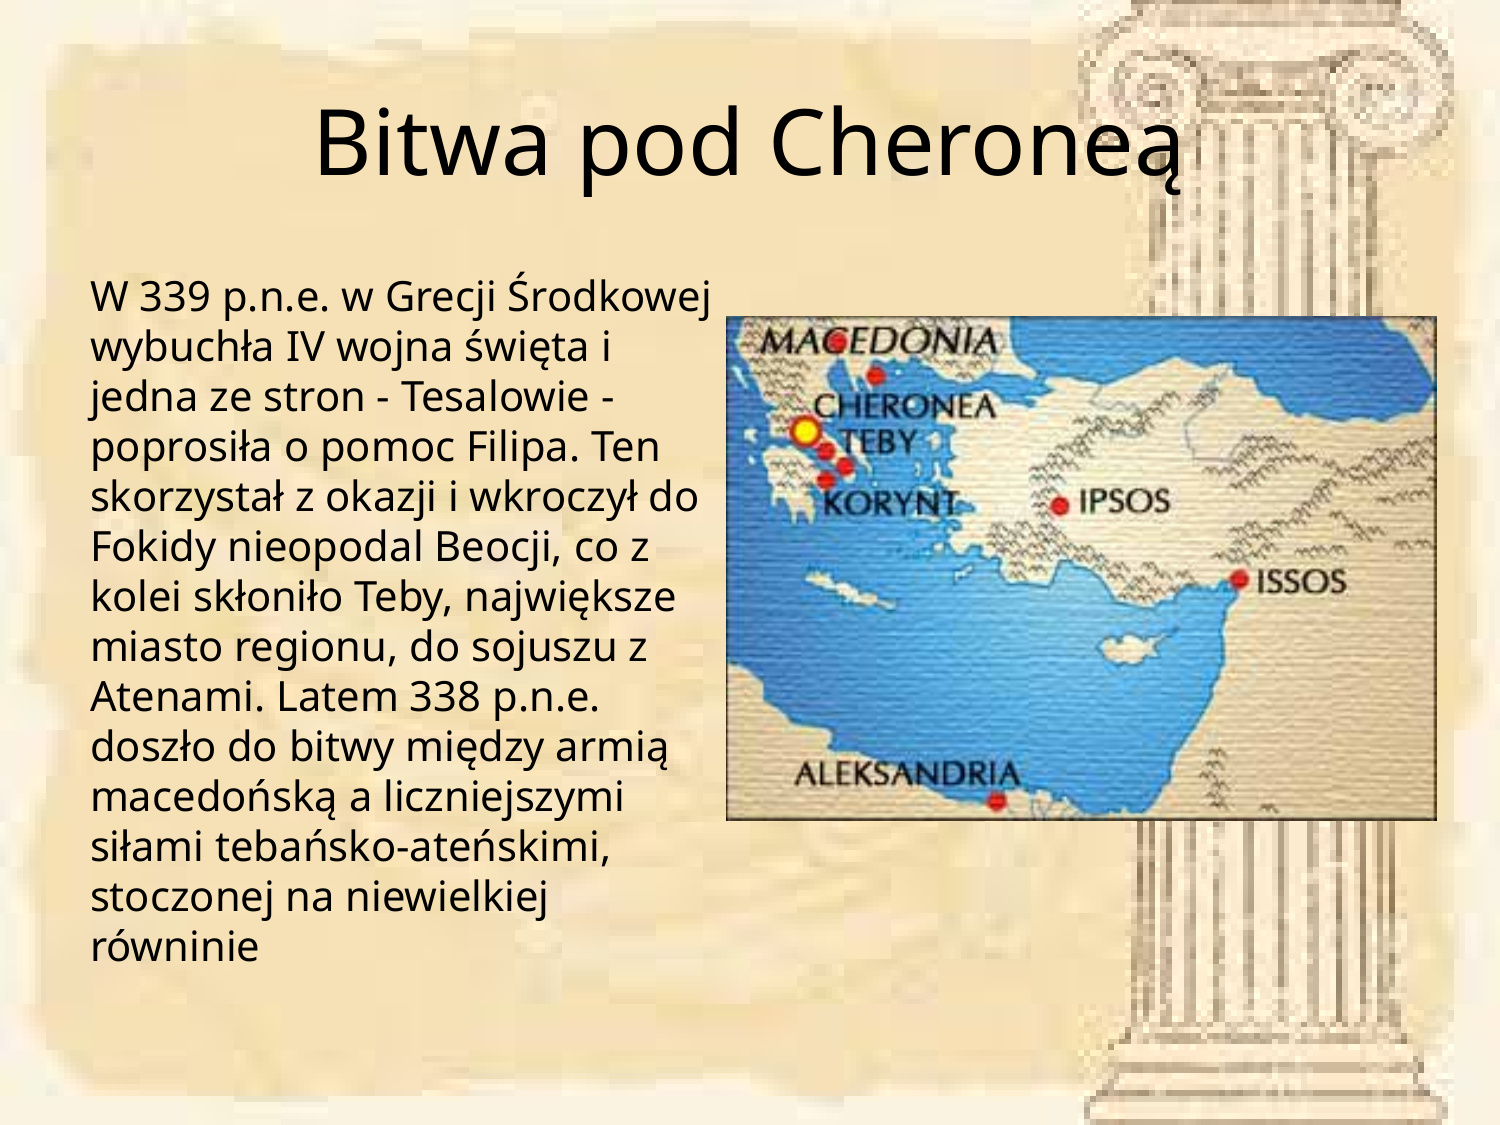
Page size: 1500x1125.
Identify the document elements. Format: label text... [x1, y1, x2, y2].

list W 339 p.n.e. w Grecji Środkowej wybuchła IV wojna święta i jedna ze stron - Tesalowie - poprosiła o pomoc Filipa. Ten skorzystał z okazji i wkroczył do Fokidy nieopodal Beocji, co z kolei skłoniło Teby, największe miasto regionu, do sojuszu z Atenami. Latem 338 p.n.e. doszło do bitwy między armią macedońską a liczniejszymi siłami tebańsko-ateńskimi, stoczonej na niewielkiej równinie [75, 262, 738, 1005]
picture [0, 0, 1500, 1125]
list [726, 316, 1437, 821]
title Bitwa pod Cheroneą [75, 45, 1425, 233]
